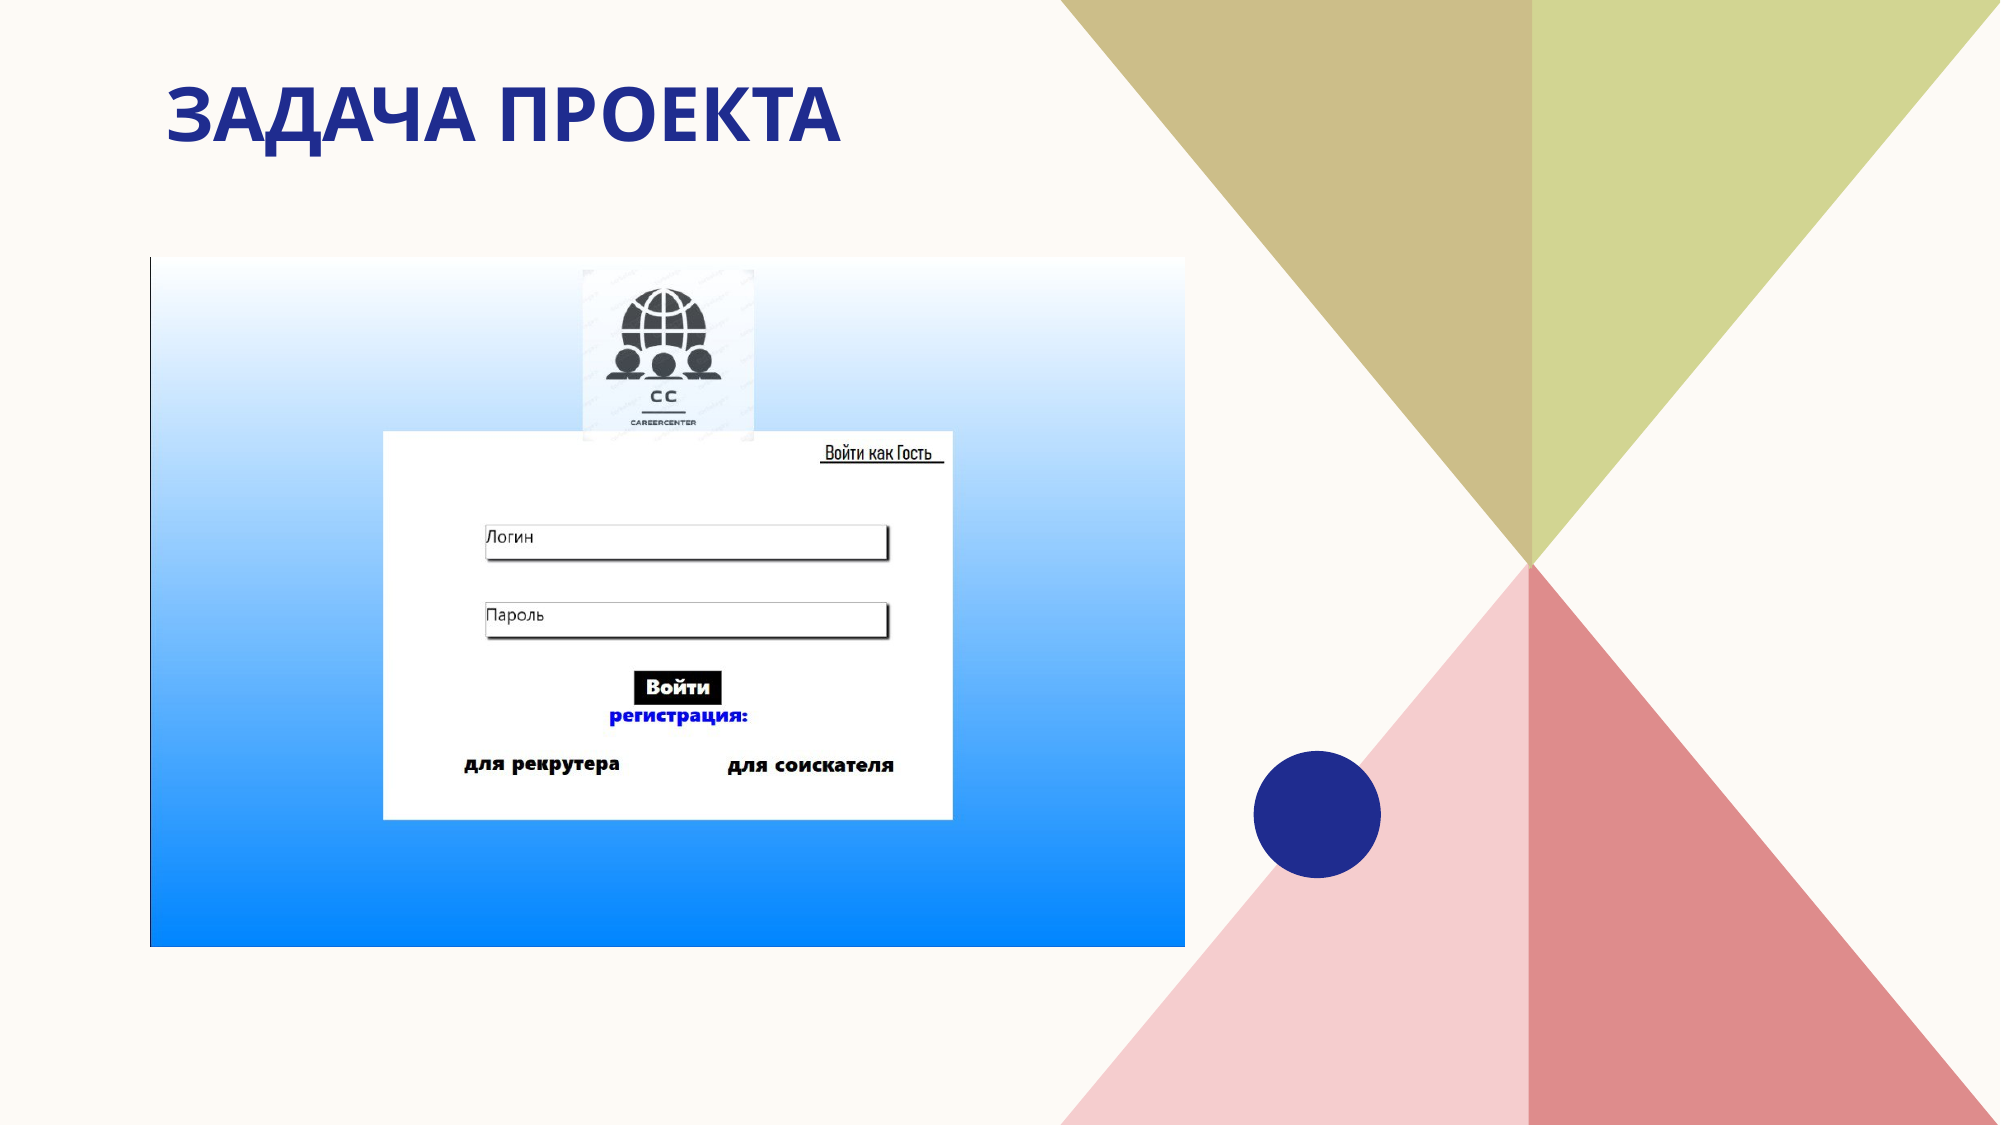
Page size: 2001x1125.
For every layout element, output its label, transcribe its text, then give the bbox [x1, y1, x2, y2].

title Задача проекта [150, 0, 1230, 157]
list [149, 257, 1185, 947]
